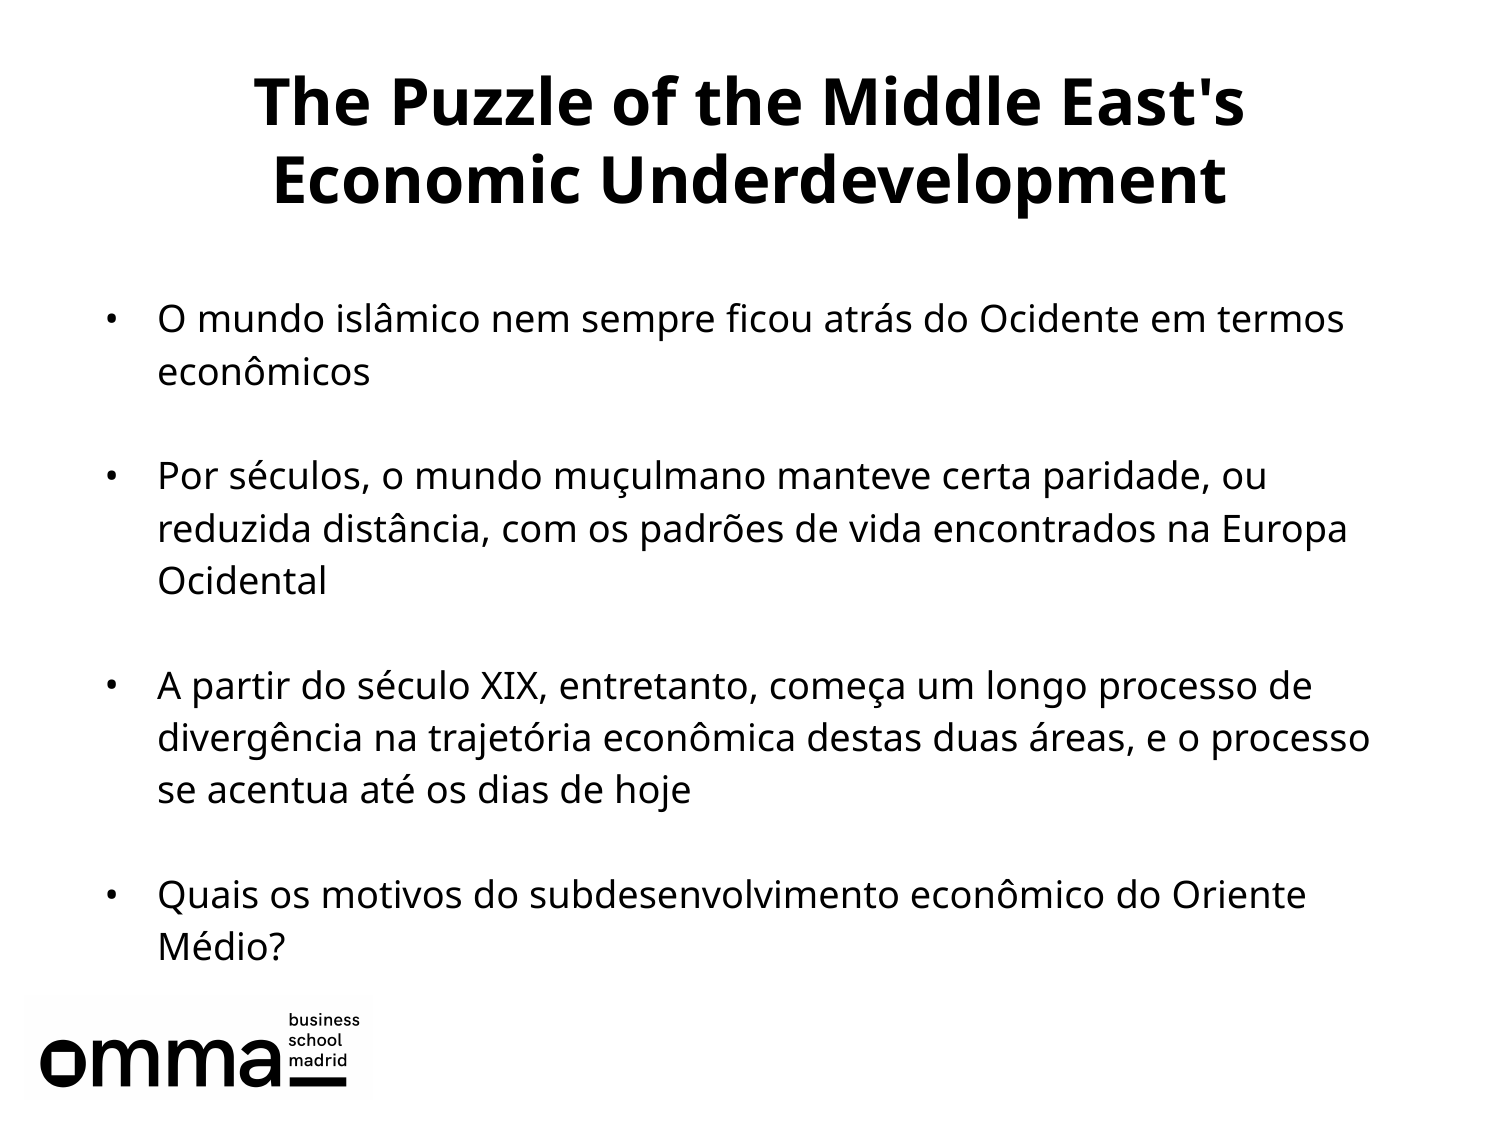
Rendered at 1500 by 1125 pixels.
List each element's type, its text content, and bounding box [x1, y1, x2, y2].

list O mundo islâmico nem sempre ficou atrás do Ocidente em termos econômicos Por séculos, o mundo muçulmano manteve certa paridade, ou reduzida distância, com os padrões de vida encontrados na Europa Ocidental A partir do século XIX, entretanto, começa um longo processo de divergência na trajetória econômica destas duas áreas, e o processo se acentua até os dias de hoje Quais os motivos do subdesenvolvimento econômico do Oriente Médio? [75, 273, 1425, 985]
title The Puzzle of the Middle East's Economic Underdevelopment [75, 45, 1425, 233]
picture [24, 995, 373, 1101]
